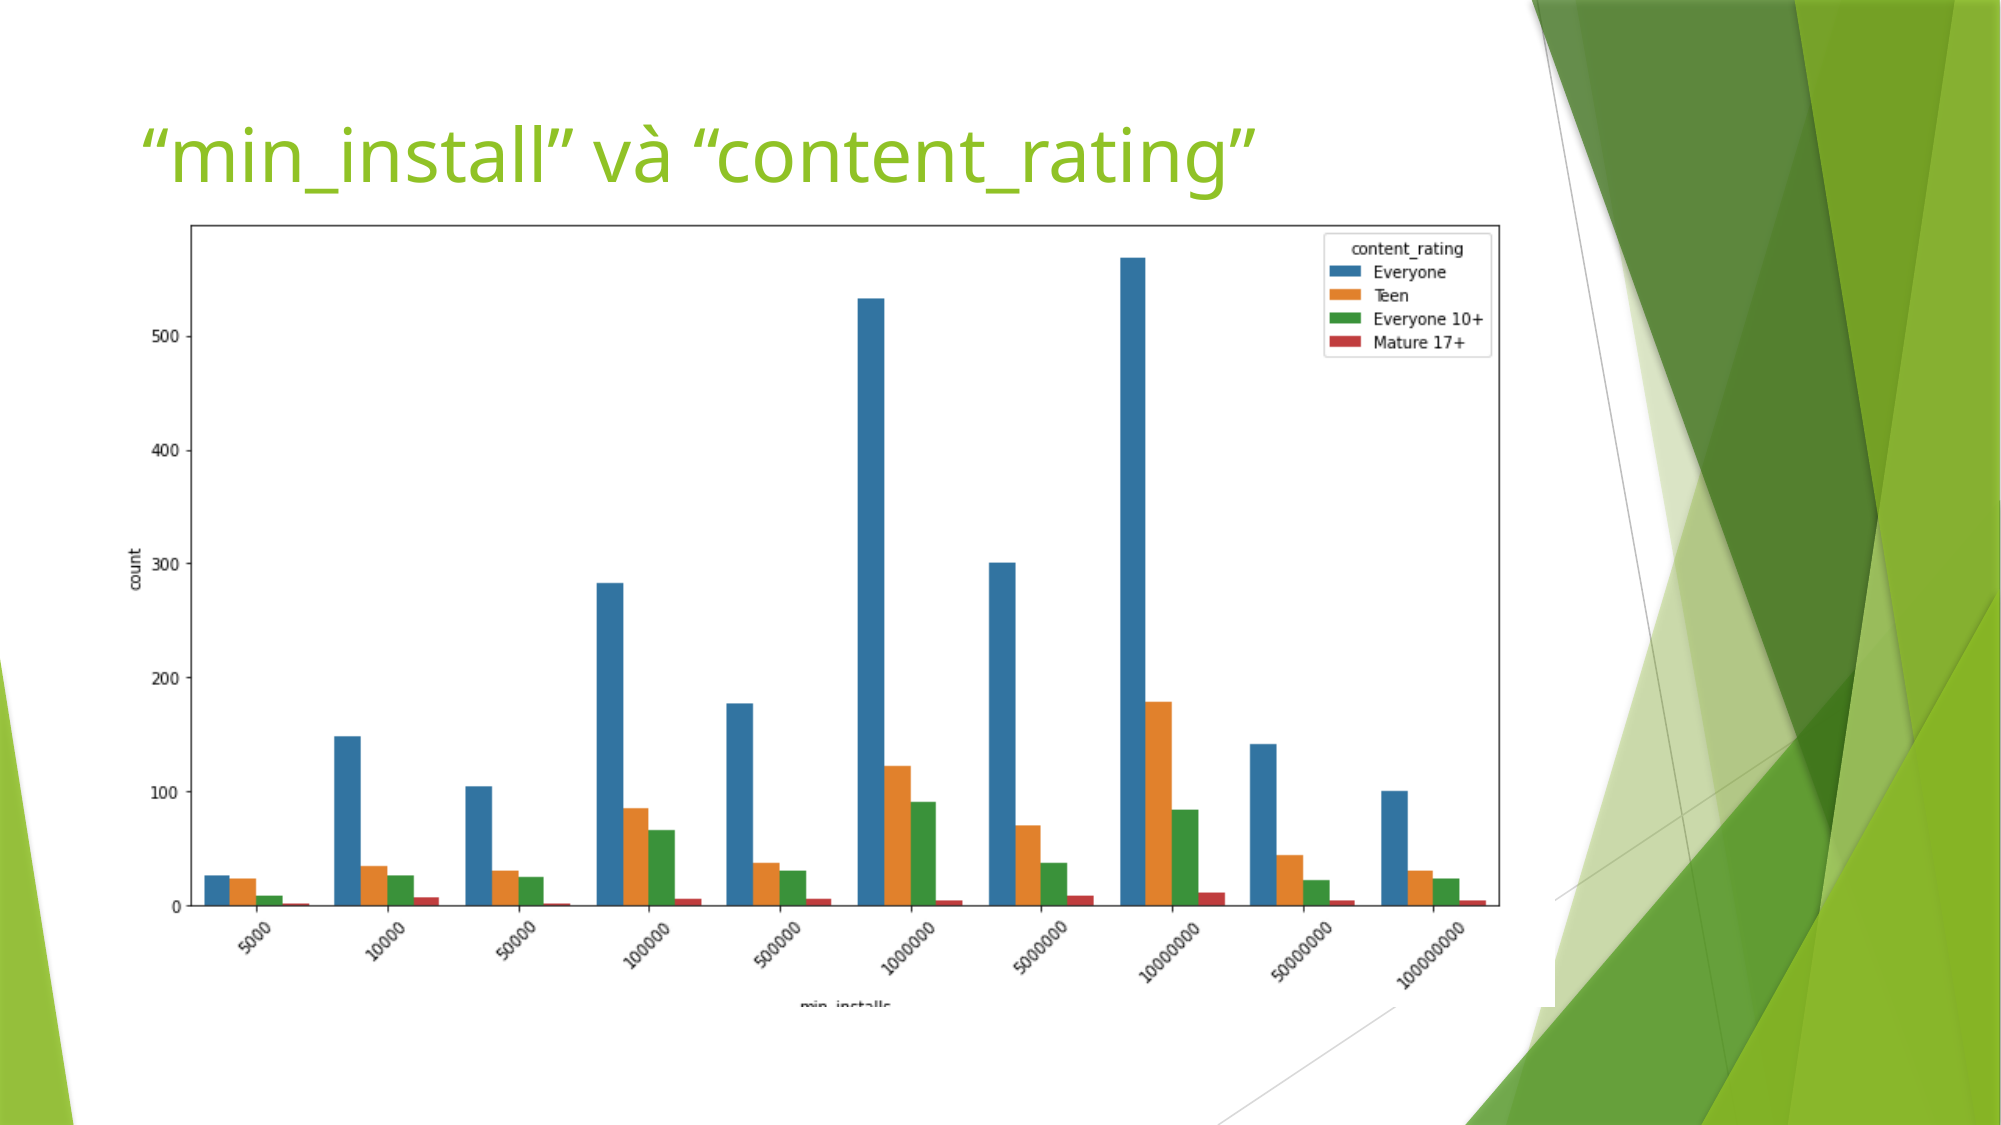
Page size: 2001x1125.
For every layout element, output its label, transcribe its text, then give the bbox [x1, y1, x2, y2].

title “min_install” và “content_rating” [127, 99, 1725, 209]
picture [110, 207, 1556, 1008]
